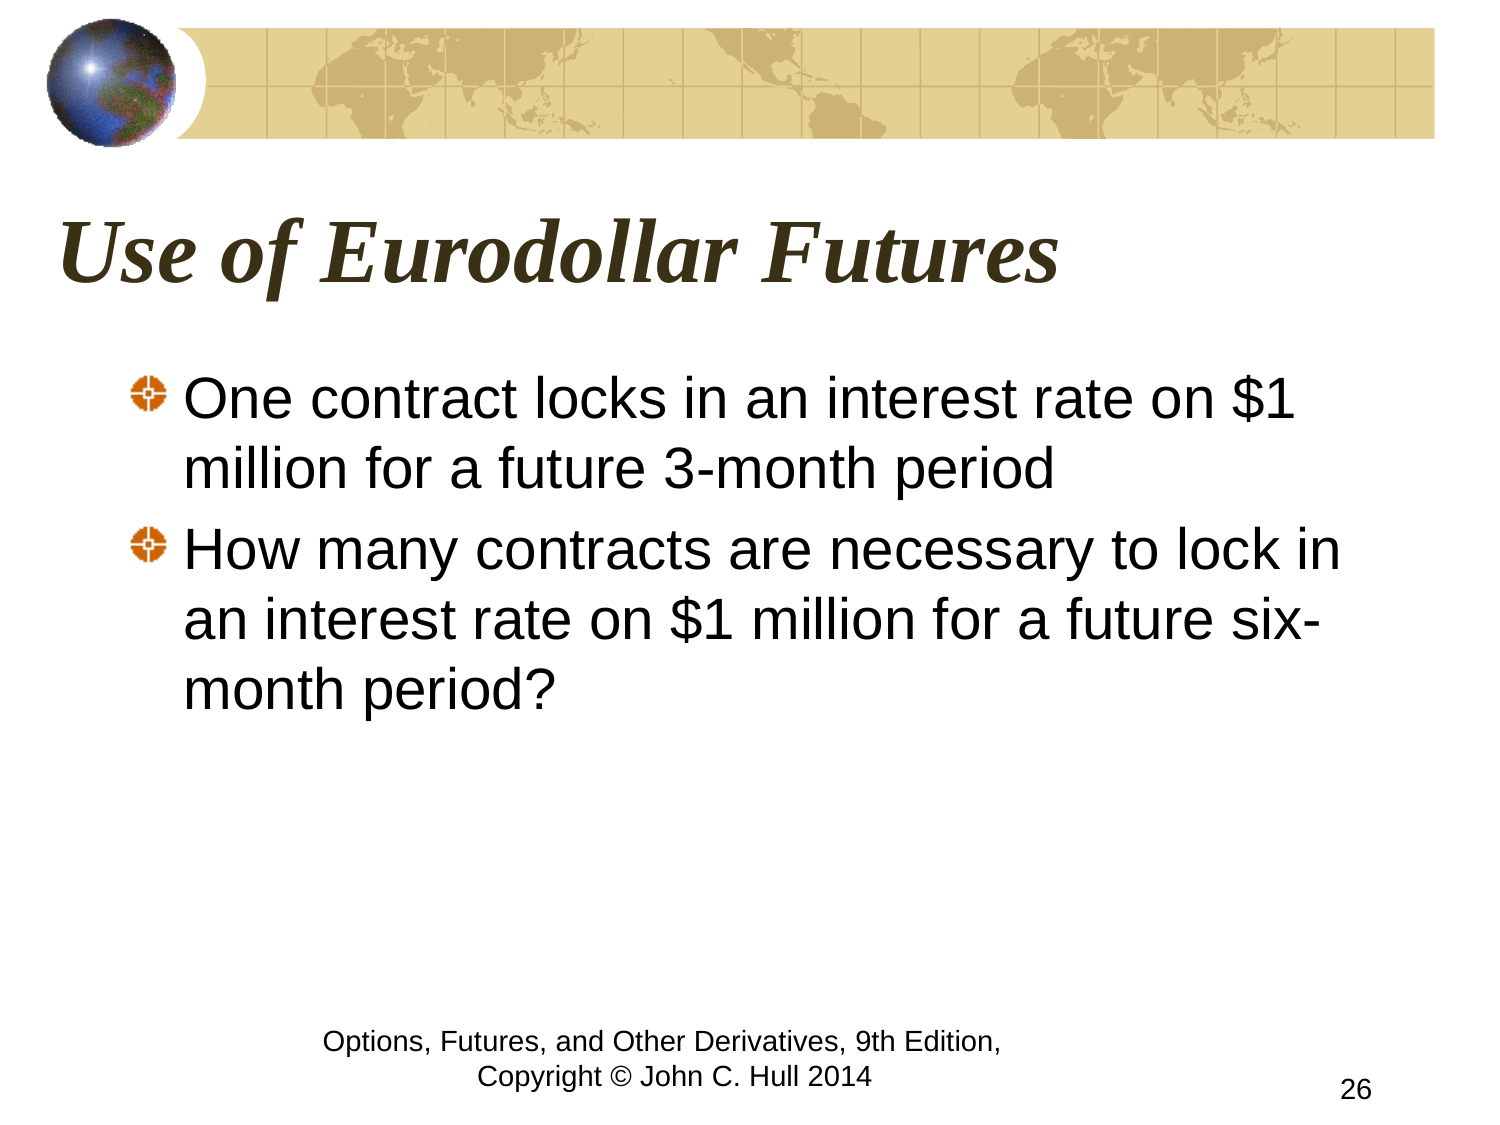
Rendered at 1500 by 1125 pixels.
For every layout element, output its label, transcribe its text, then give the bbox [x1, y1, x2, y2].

slide_number 26 [1074, 1037, 1388, 1113]
title Use of Eurodollar Futures [40, 152, 1316, 341]
list One contract locks in an interest rate on $1 million for a future 3-month period How many contracts are necessary to lock in an interest rate on $1 million for a future six-month period? [112, 352, 1388, 1028]
picture [42, 14, 190, 151]
picture [127, 374, 169, 416]
footer Options, Futures, and Other Derivatives, 9th Edition, Copyright © John C. Hull 2014 [262, 1024, 1088, 1101]
picture [127, 525, 169, 567]
